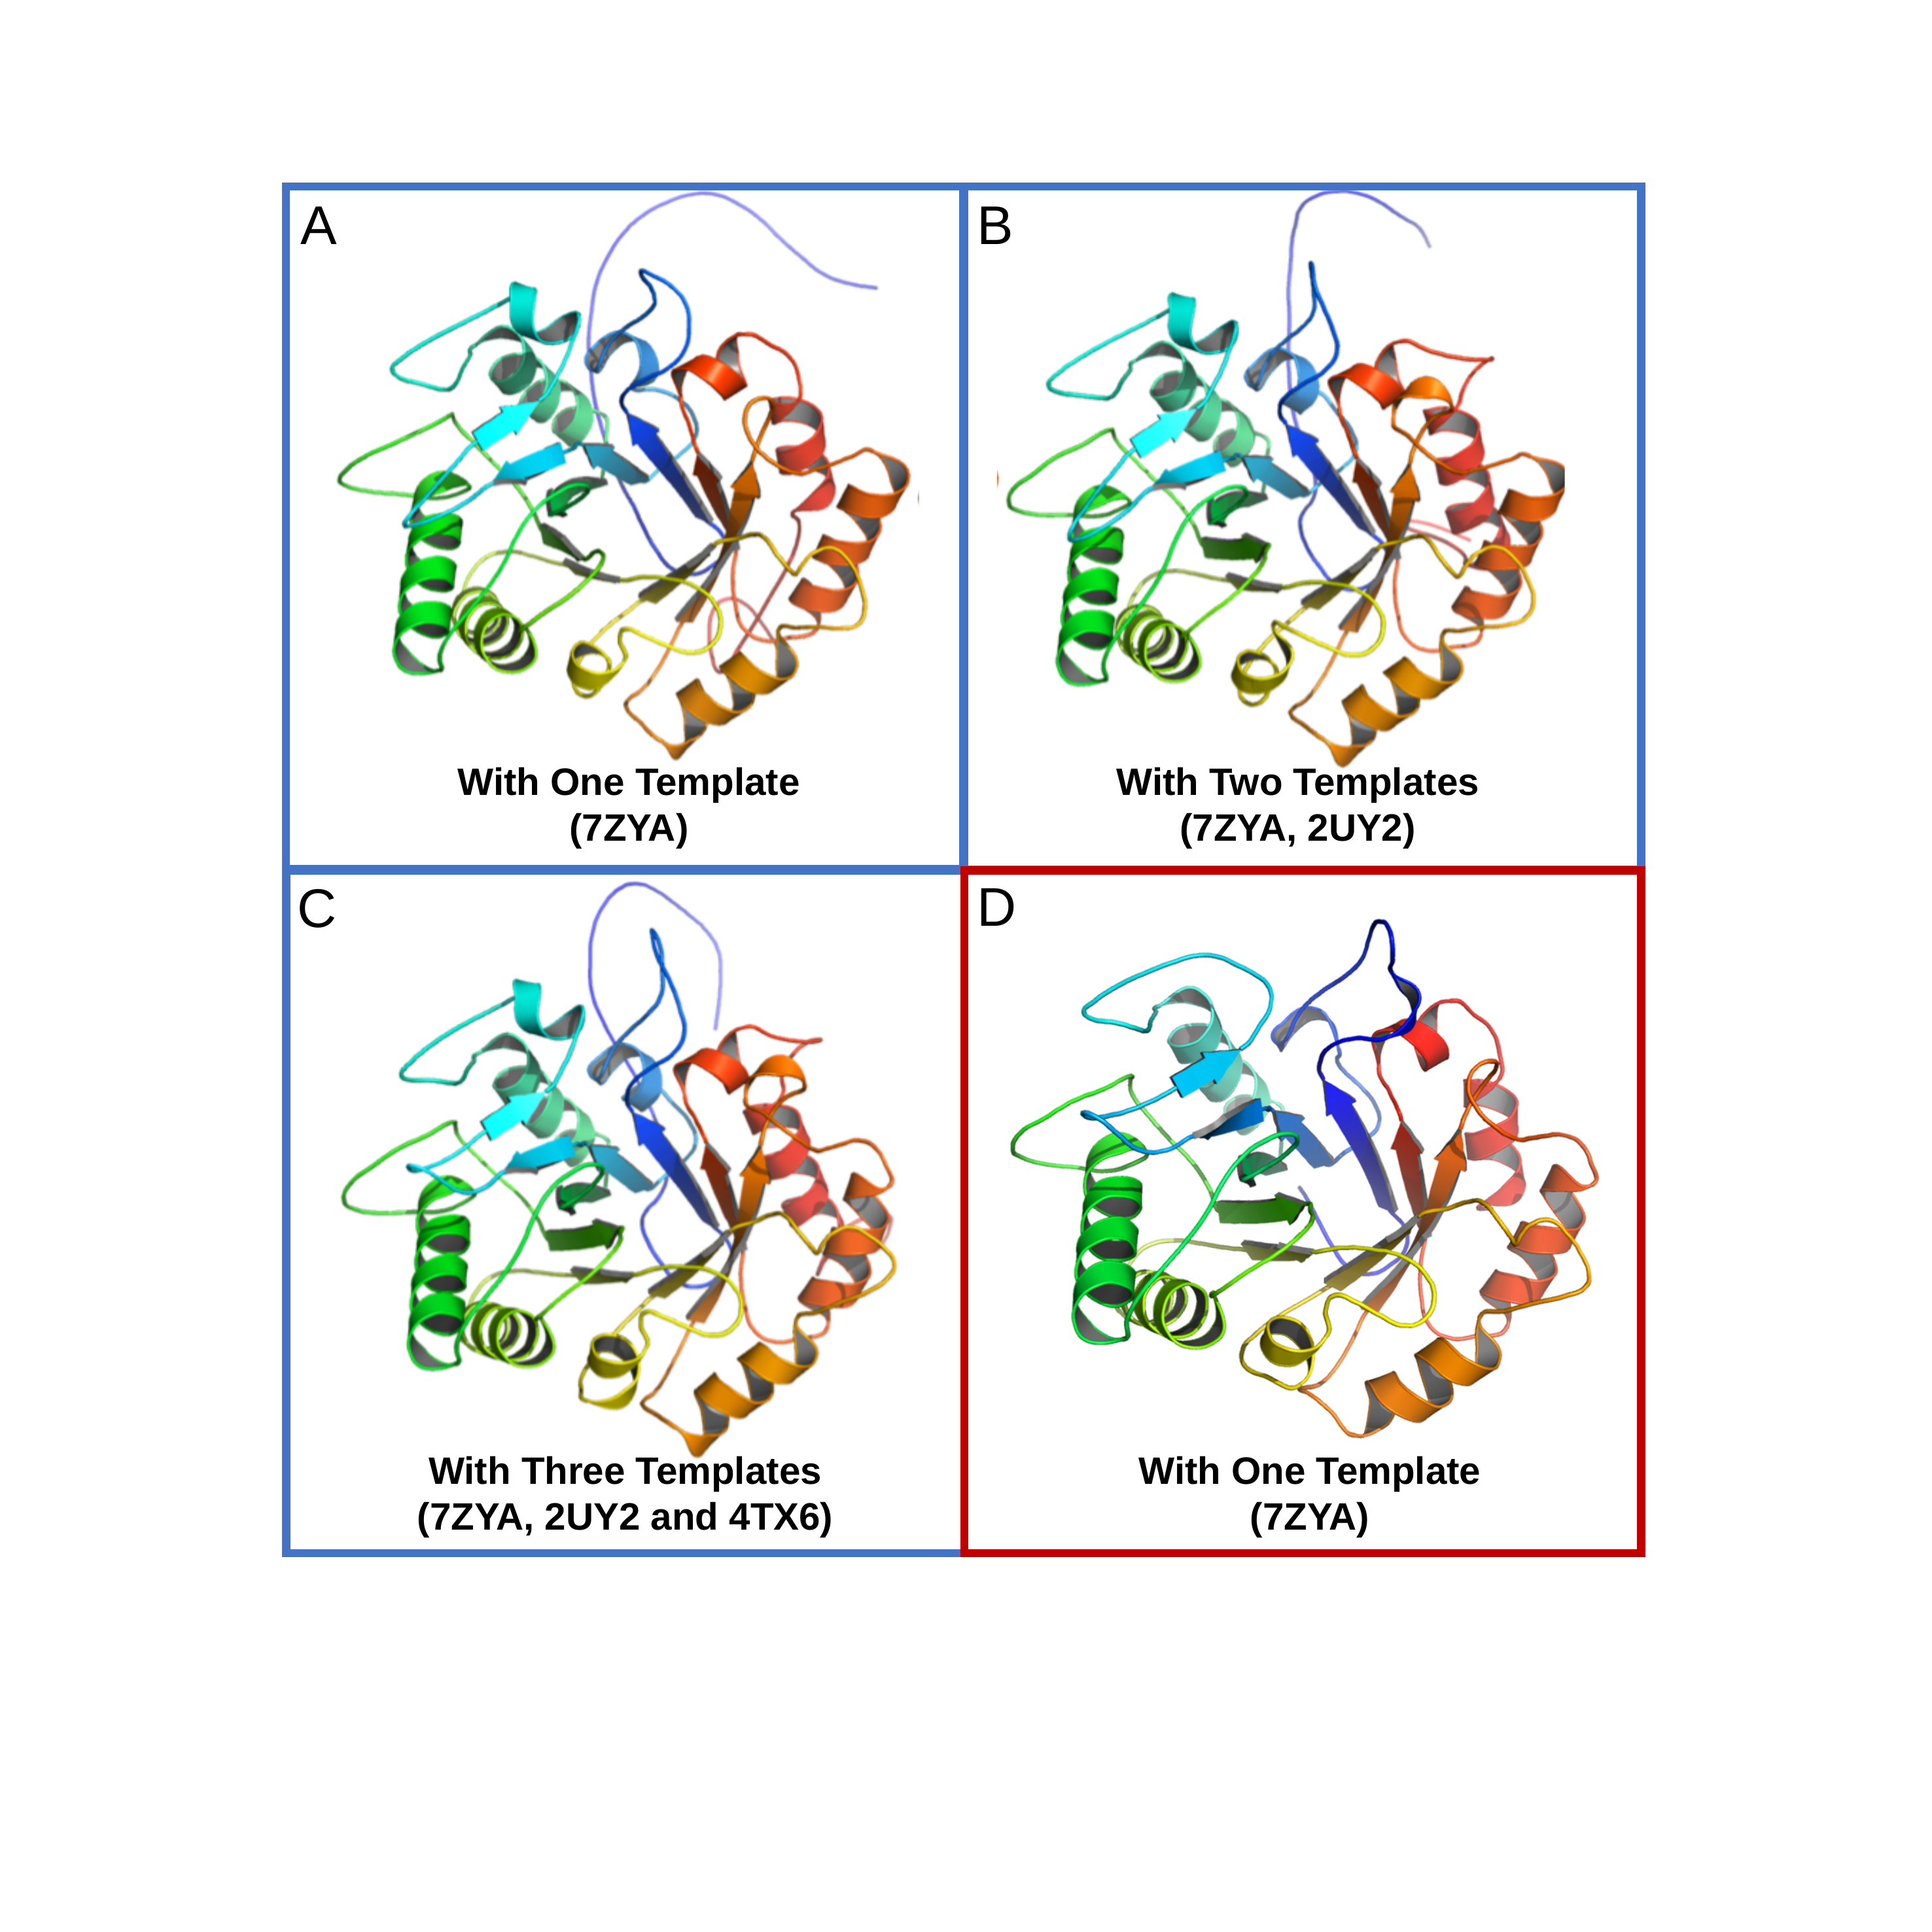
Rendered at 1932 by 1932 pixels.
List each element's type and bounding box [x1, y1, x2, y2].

text_box [964, 869, 1642, 1554]
text_box [285, 186, 962, 869]
text_box [285, 869, 964, 1554]
picture [996, 902, 1623, 1451]
picture [996, 190, 1565, 774]
picture [331, 190, 919, 762]
picture [335, 869, 904, 1476]
text_box [962, 186, 1642, 871]
